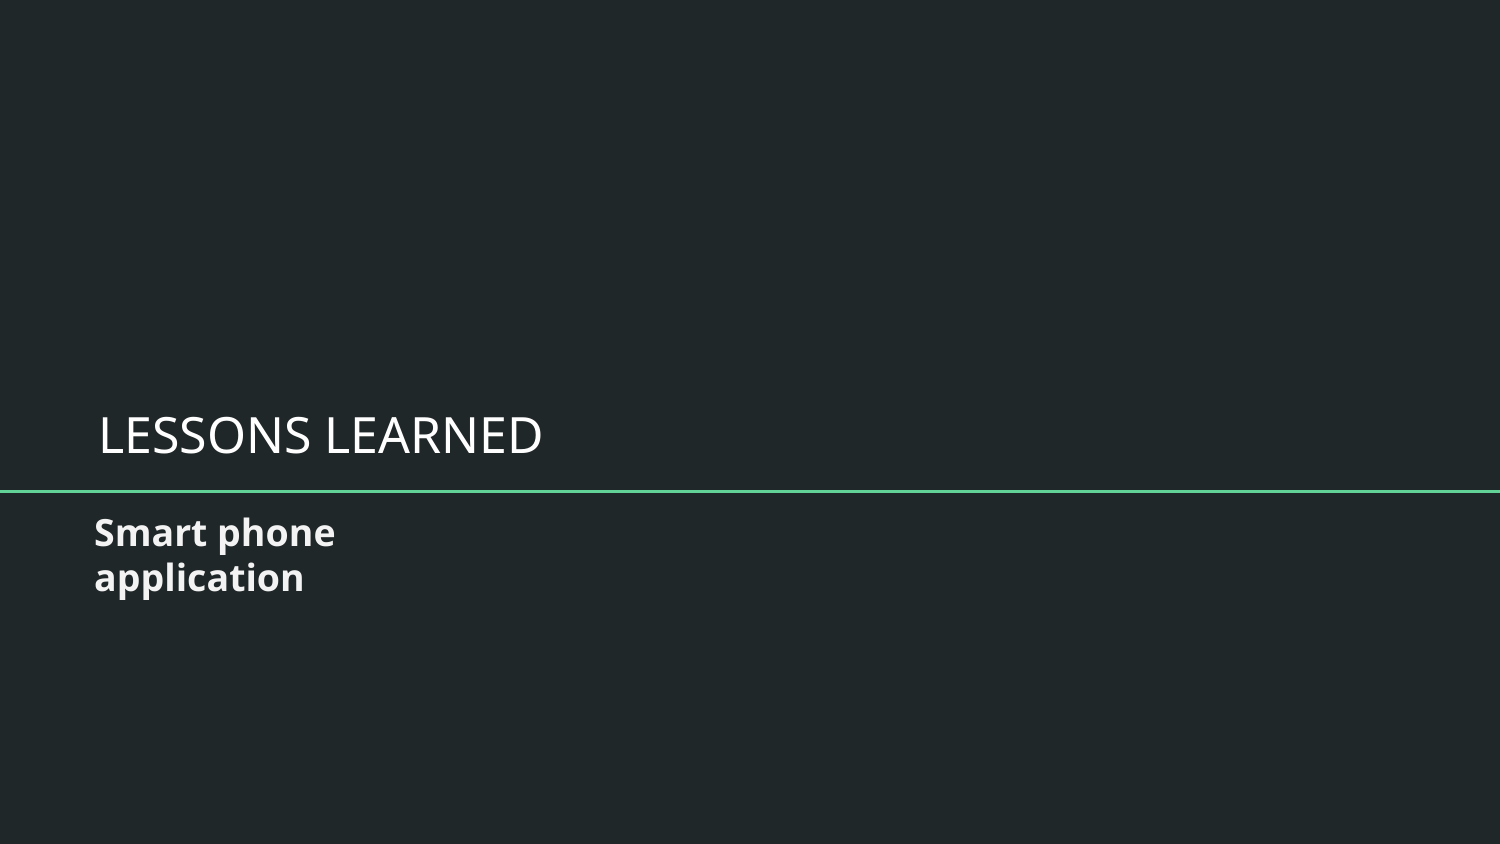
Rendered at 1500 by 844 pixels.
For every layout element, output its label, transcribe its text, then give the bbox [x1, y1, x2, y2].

text_box Smart phone application [79, 493, 565, 566]
title LESSONS LEARNED [70, 396, 641, 479]
